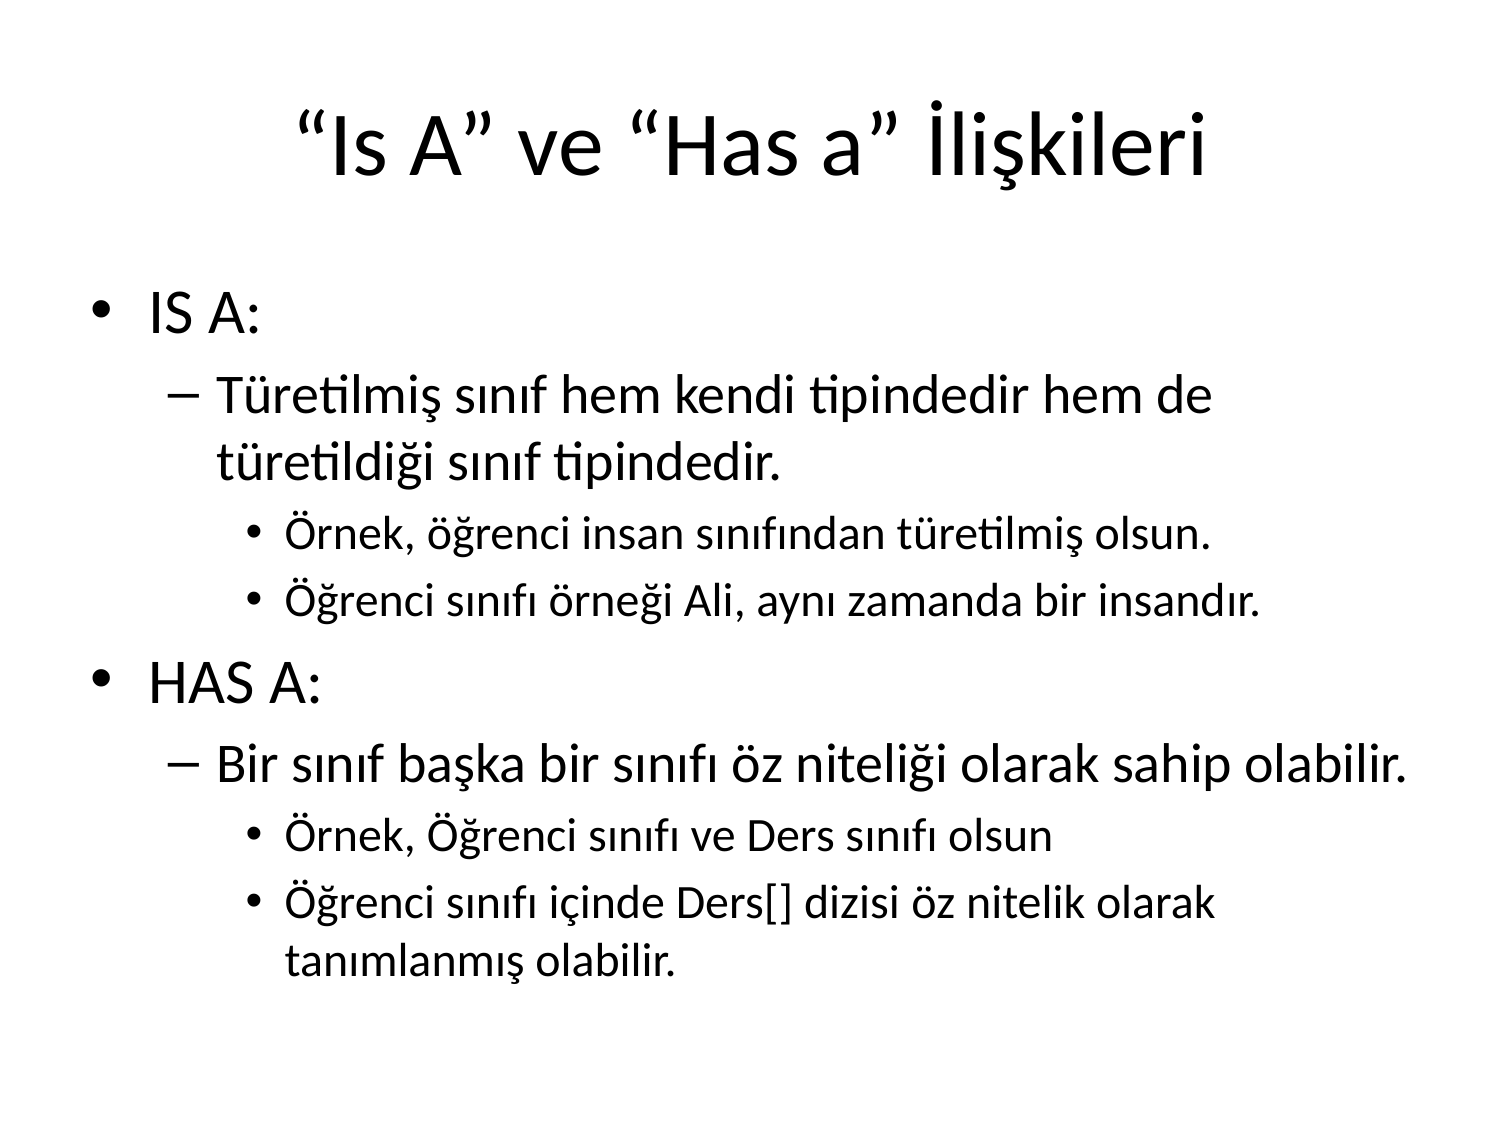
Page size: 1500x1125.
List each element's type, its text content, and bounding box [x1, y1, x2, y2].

title “Is A” ve “Has a” İlişkileri [75, 45, 1425, 233]
list IS A: Türetilmiş sınıf hem kendi tipindedir hem de türetildiği sınıf tipindedir. Örnek, öğrenci insan sınıfından türetilmiş olsun. Öğrenci sınıfı örneği Ali, aynı zamanda bir insandır. HAS A: Bir sınıf başka bir sınıfı öz niteliği olarak sahip olabilir. Örnek, Öğrenci sınıfı ve Ders sınıfı olsun Öğrenci sınıfı içinde Ders[] dizisi öz nitelik olarak tanımlanmış olabilir. [75, 262, 1425, 1005]
